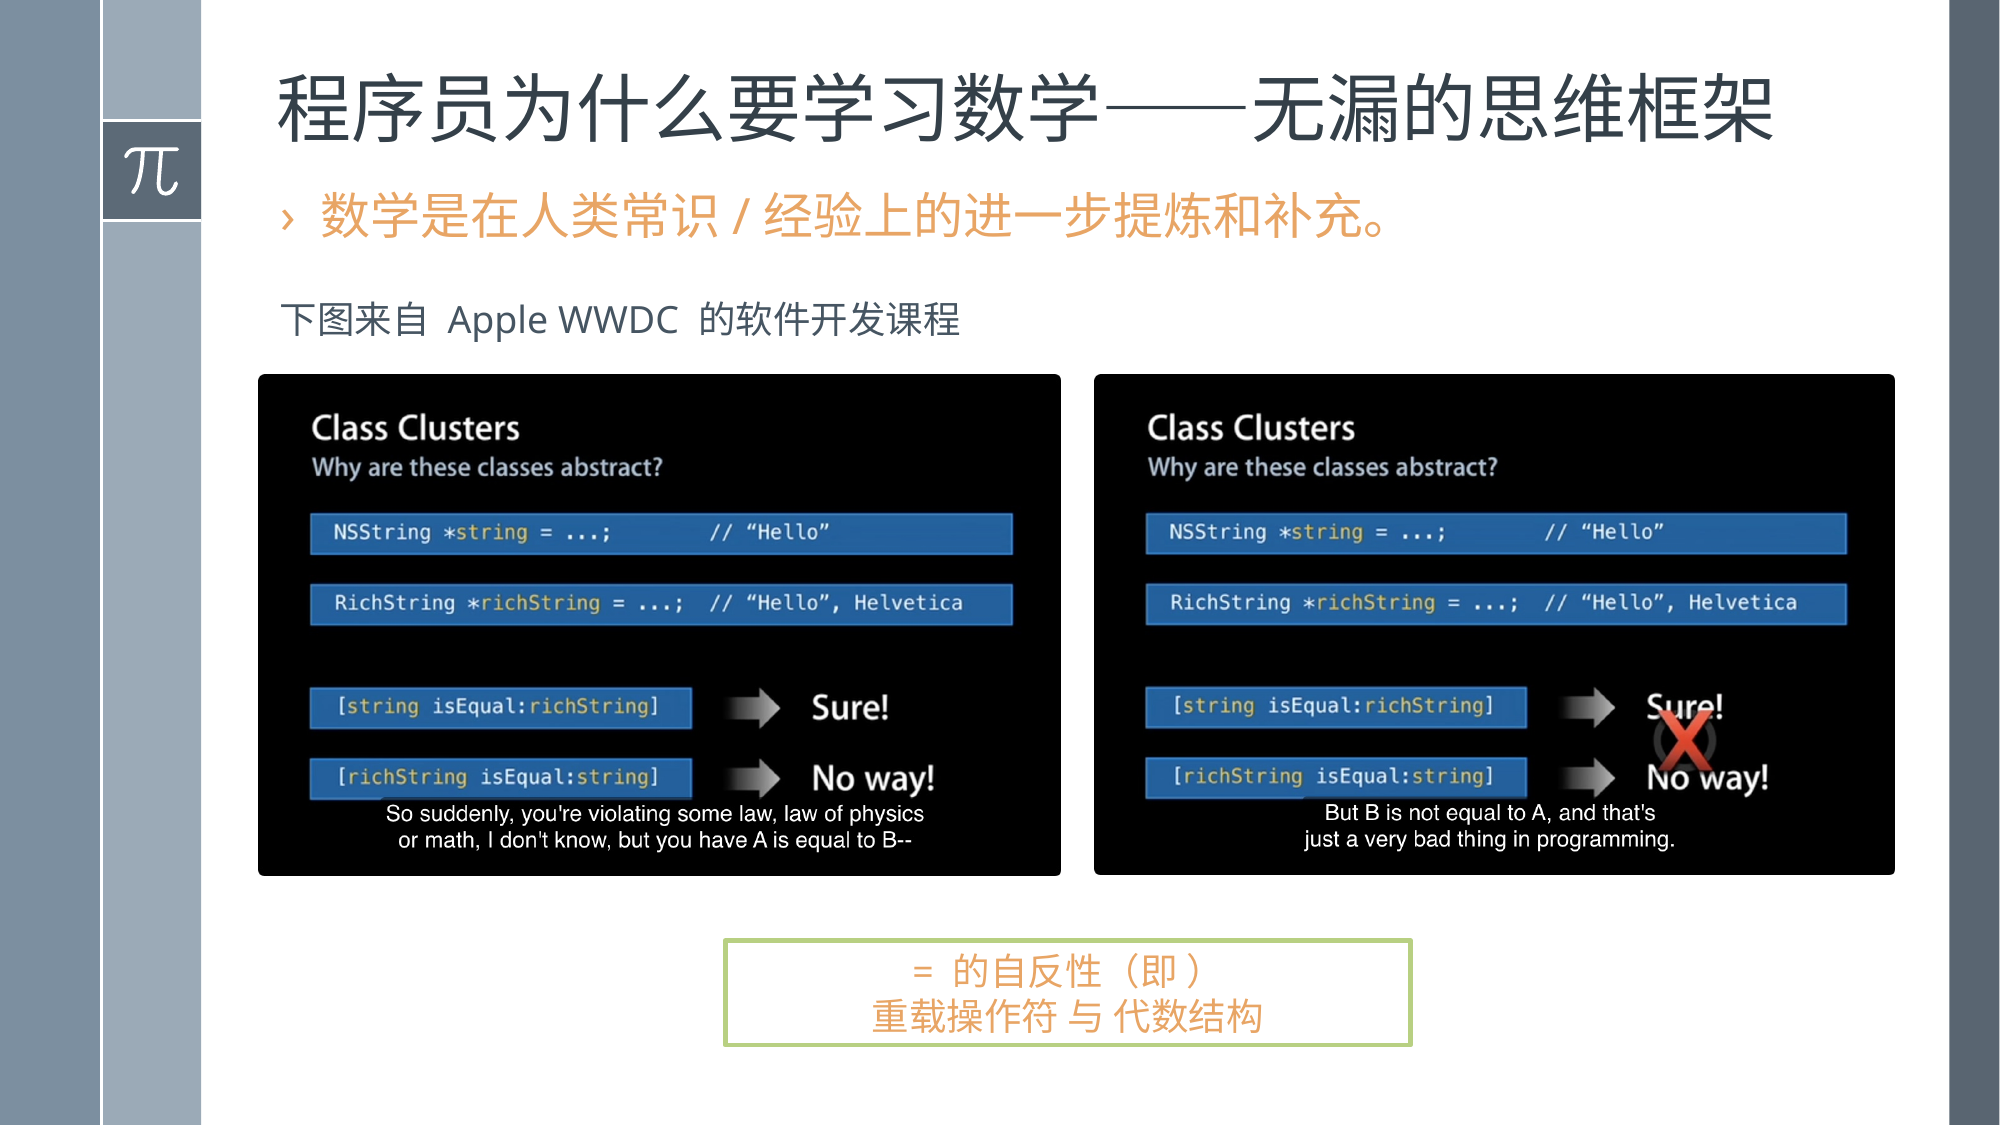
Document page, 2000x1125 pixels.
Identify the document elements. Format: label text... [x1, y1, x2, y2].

picture [258, 374, 1061, 876]
list 数学是在人类常识/经验上的进一步提炼和补充。 [265, 176, 1871, 284]
title 程序员为什么要学习数学——无漏的思维框架 [261, 29, 1867, 161]
text_box 下图来自 Apple WWDC 的软件开发课程 [265, 289, 1855, 349]
picture [1094, 374, 1895, 875]
